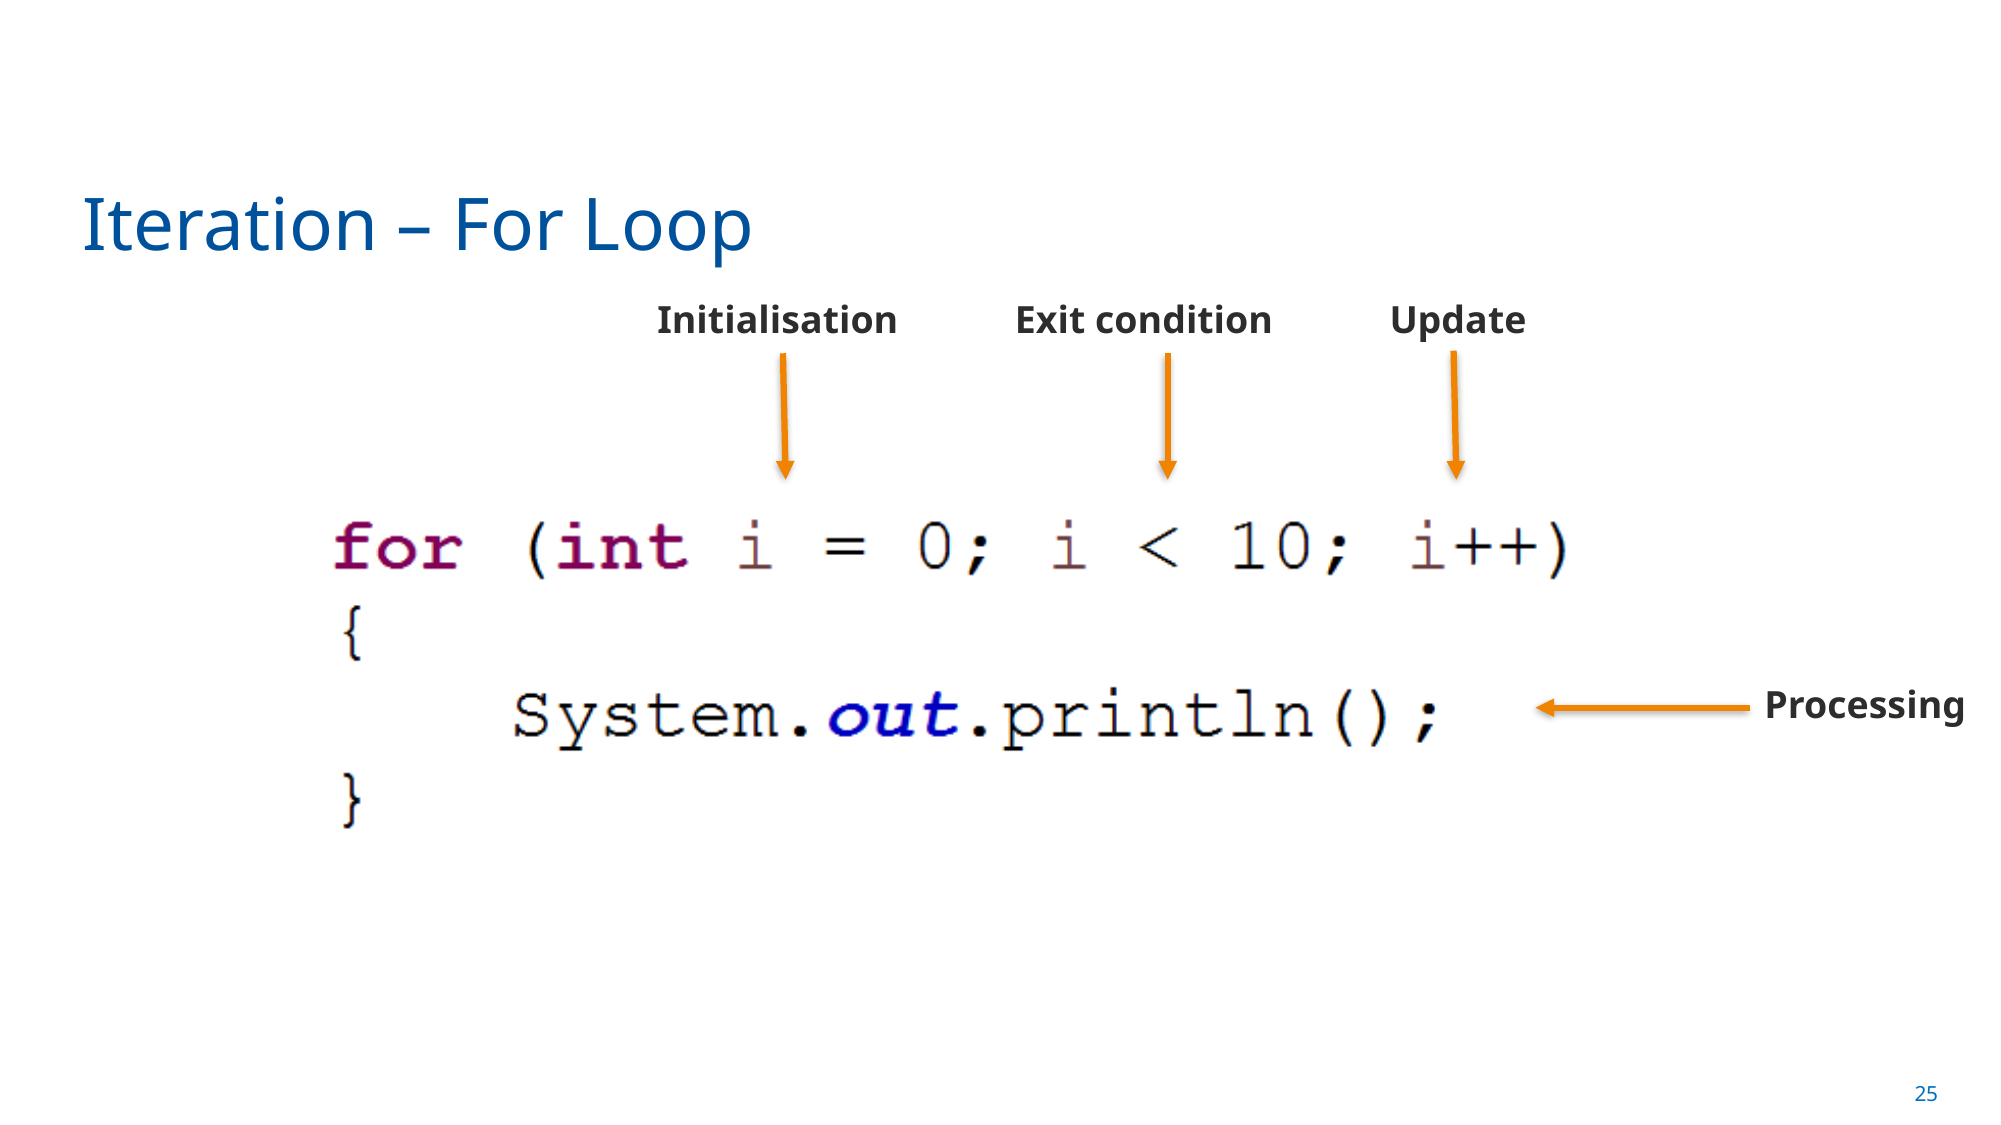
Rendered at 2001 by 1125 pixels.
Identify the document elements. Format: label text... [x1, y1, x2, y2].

text_box Exit condition [1000, 288, 1357, 349]
text_box Processing [1749, 674, 2000, 734]
text_box Update [1374, 288, 1920, 349]
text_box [1453, 350, 1457, 480]
text_box Initialisation [642, 288, 1000, 349]
title Iteration – For Loop [67, 170, 1565, 273]
picture [326, 507, 1590, 841]
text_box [782, 353, 786, 480]
